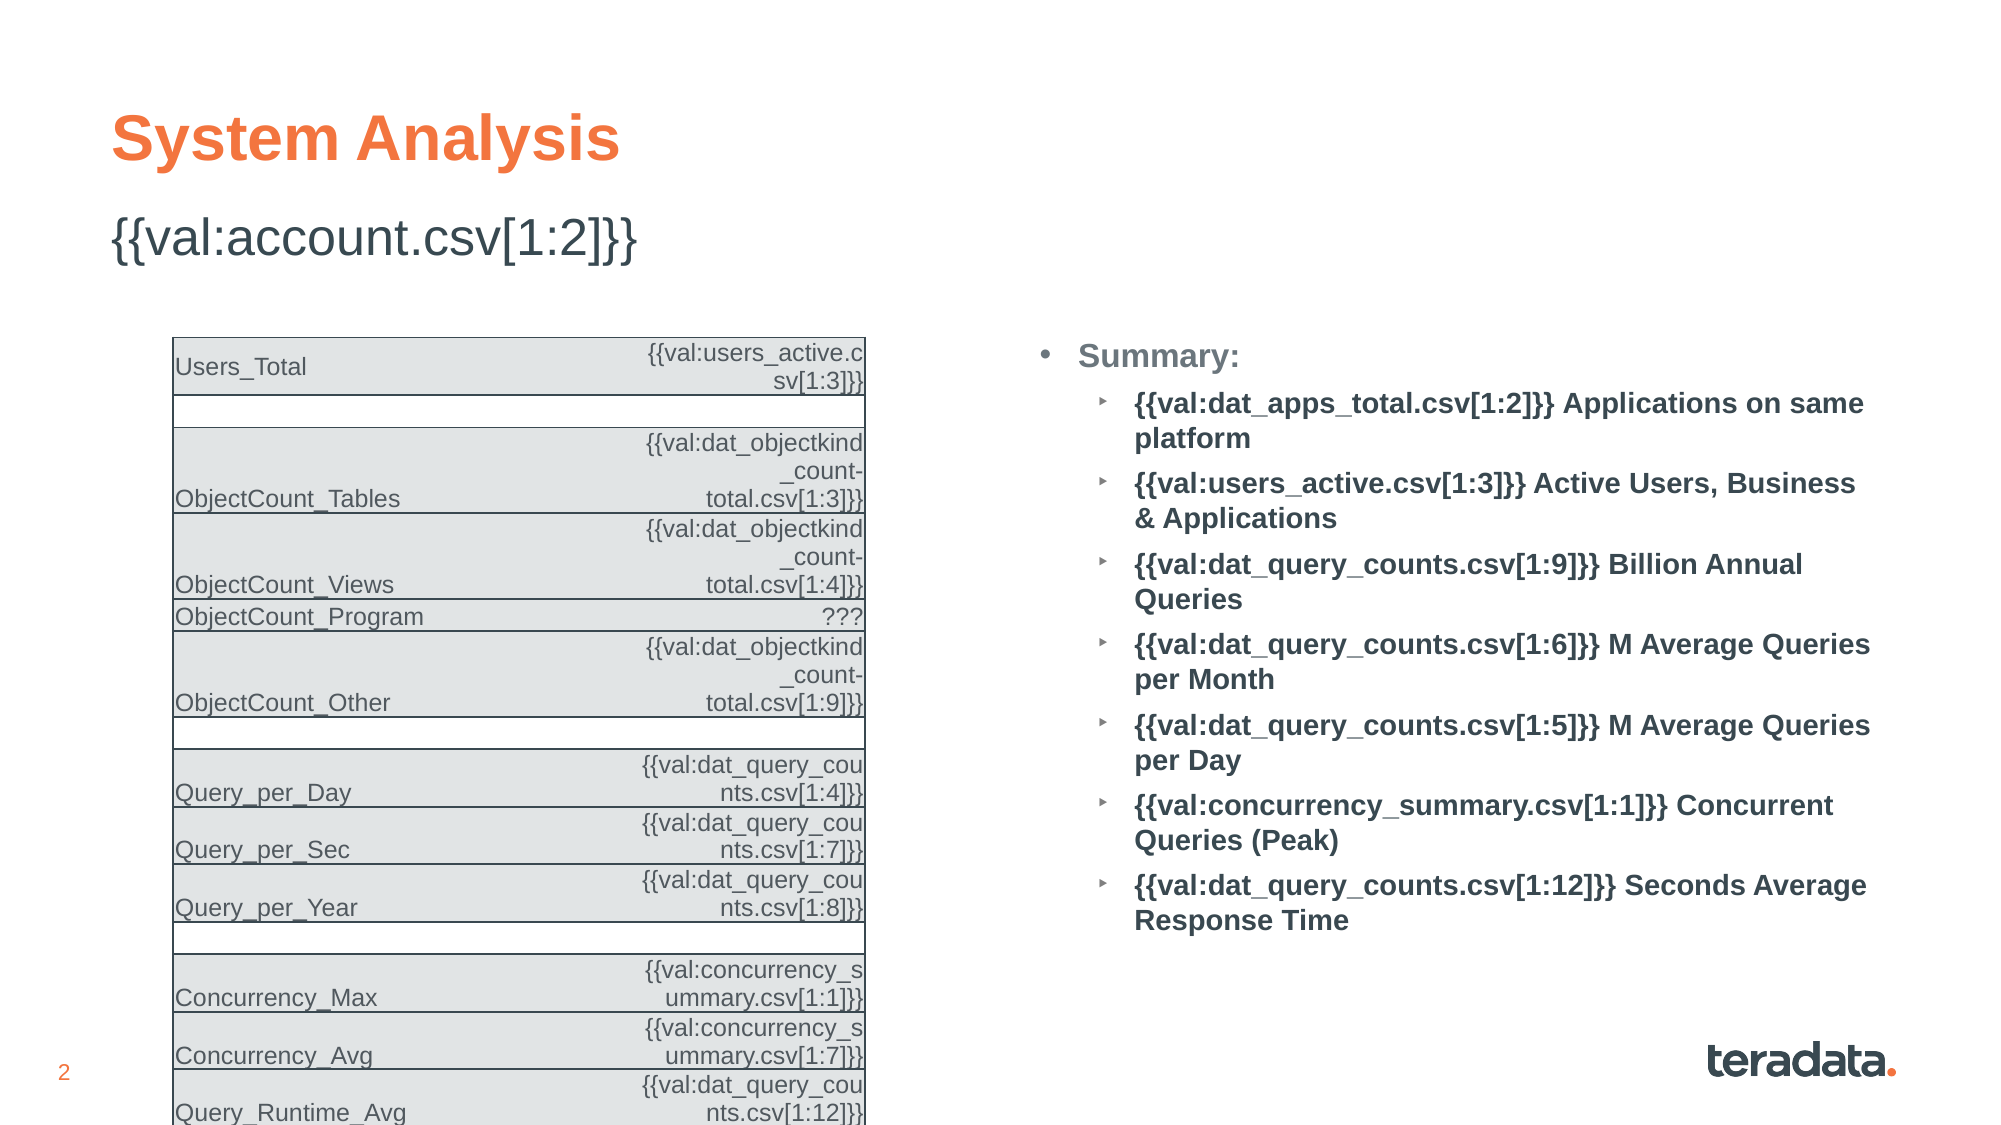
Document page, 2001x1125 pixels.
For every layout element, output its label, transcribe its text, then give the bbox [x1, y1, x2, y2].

table_cell Query_Runtime_Avg [174, 1070, 637, 1125]
table_cell Concurrency_Avg [174, 1013, 637, 1068]
table_cell ??? [637, 600, 864, 630]
table_cell [637, 396, 864, 427]
table_cell {{val:dat_query_counts.csv[1:4]}} [637, 750, 864, 806]
picture [1708, 1041, 1896, 1077]
table_cell Query_per_Day [174, 750, 637, 806]
table_cell {{val:dat_query_counts.csv[1:8]}} [637, 865, 864, 921]
table_cell [174, 396, 637, 427]
table_cell {{val:concurrency_summary.csv[1:7]}} [637, 1013, 864, 1068]
table_header Users_Total [174, 338, 637, 394]
list {{val:account.csv[1:2]}} [96, 183, 1822, 263]
table_cell {{val:dat_objectkind_count-total.csv[1:3]}} [637, 428, 864, 512]
table_cell ObjectCount_Other [174, 632, 637, 716]
table_cell ObjectCount_Views [174, 514, 637, 598]
table_cell {{val:dat_query_counts.csv[1:7]}} [637, 808, 864, 863]
table_cell {{val:dat_query_counts.csv[1:12]}} [637, 1070, 864, 1125]
table_cell Query_per_Sec [174, 808, 637, 863]
table_cell [174, 923, 637, 953]
table_cell ObjectCount_Program [174, 600, 637, 630]
table_cell Query_per_Year [174, 865, 637, 921]
list Summary: {{val:dat_apps_total.csv[1:2]}} Applications on same platform {{val:users_active.csv[1:3]}} Active Users, Business & Applications {{val:dat_query_counts.csv[1:9]}} Billion Annual Queries {{val:dat_query_counts.csv[1:6]}} M Average Queries per Month {{val:dat_query_counts.csv[1:5]}} M Average Queries per Day {{val:concurrency_summary.csv[1:1]}} Concurrent Queries (Peak) {{val:dat_query_counts.csv[1:12]}} Seconds Average Response Time [1024, 318, 1893, 1000]
table_cell [637, 718, 864, 748]
table_cell {{val:dat_objectkind_count-total.csv[1:9]}} [637, 632, 864, 716]
table_cell {{val:dat_objectkind_count-total.csv[1:4]}} [637, 514, 864, 598]
table_header {{val:users_active.csv[1:3]}} [637, 338, 864, 394]
table_cell Concurrency_Max [174, 955, 637, 1011]
table_cell {{val:concurrency_summary.csv[1:1]}} [637, 955, 864, 1011]
table_cell [637, 923, 864, 953]
table_cell ObjectCount_Tables [174, 428, 637, 512]
title System Analysis [96, 64, 1822, 183]
table_cell [174, 718, 637, 748]
